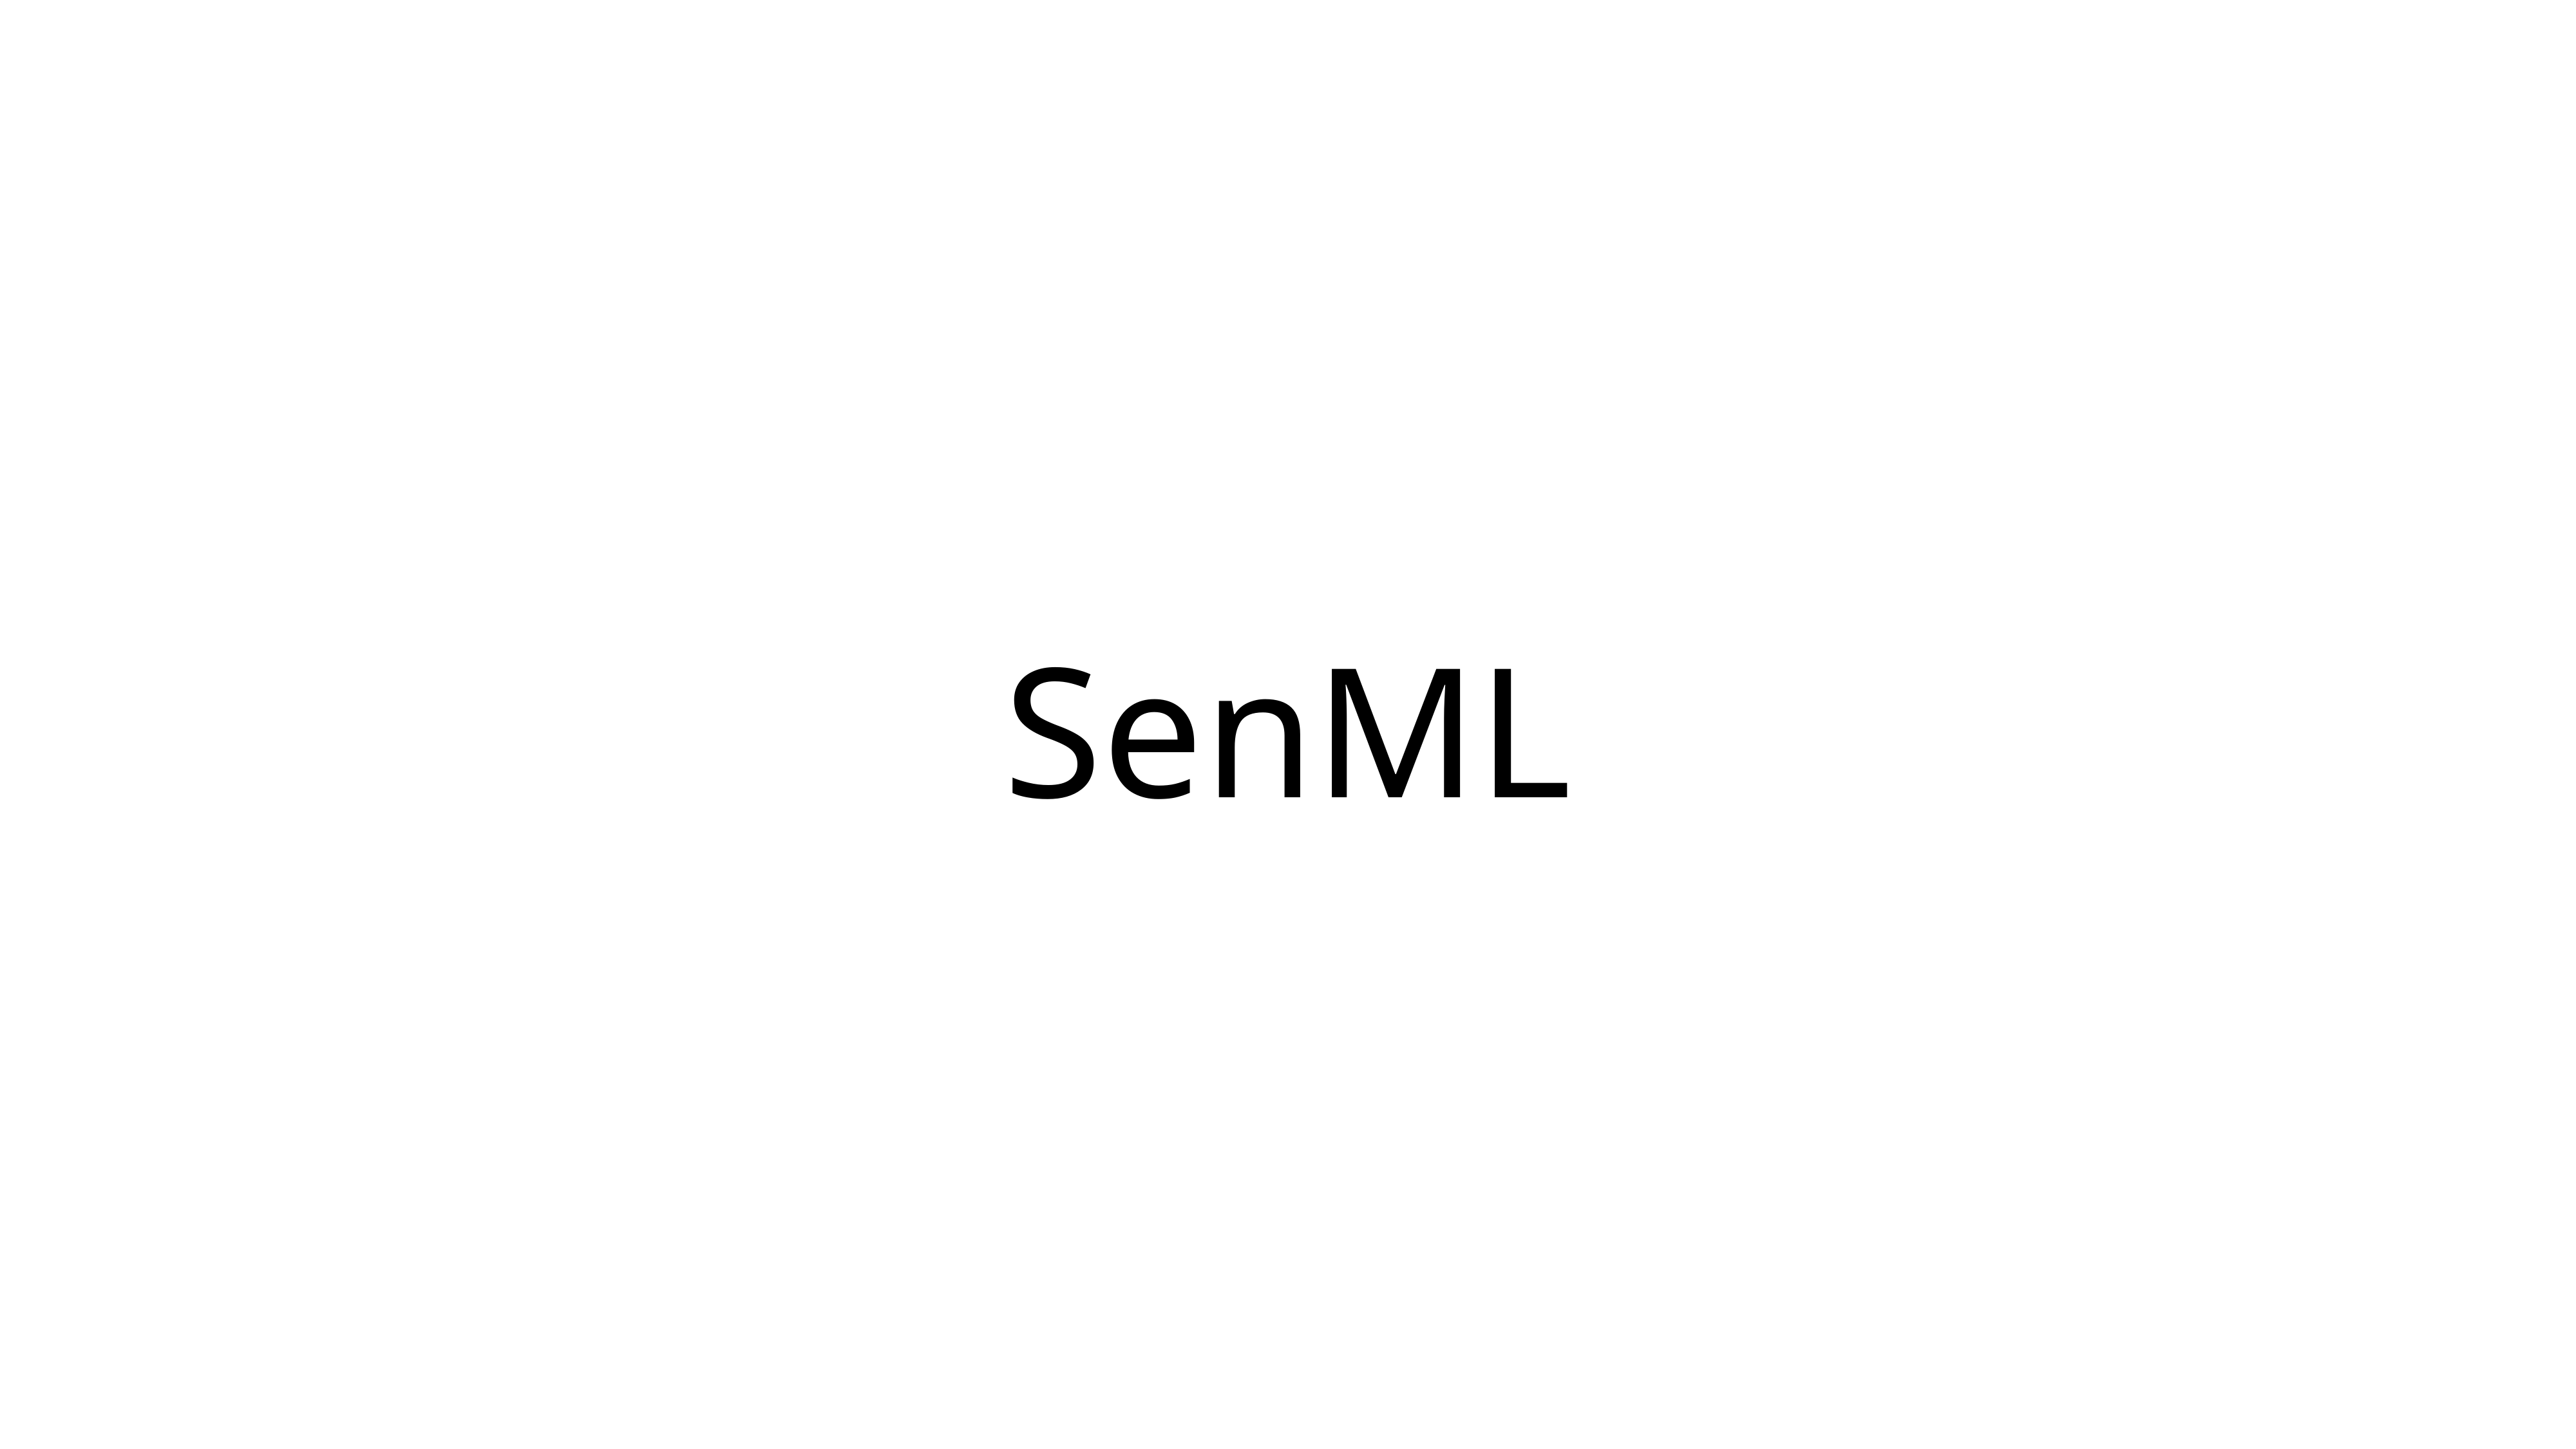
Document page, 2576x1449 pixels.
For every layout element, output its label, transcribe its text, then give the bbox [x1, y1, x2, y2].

title SenML [509, 442, 2067, 1009]
